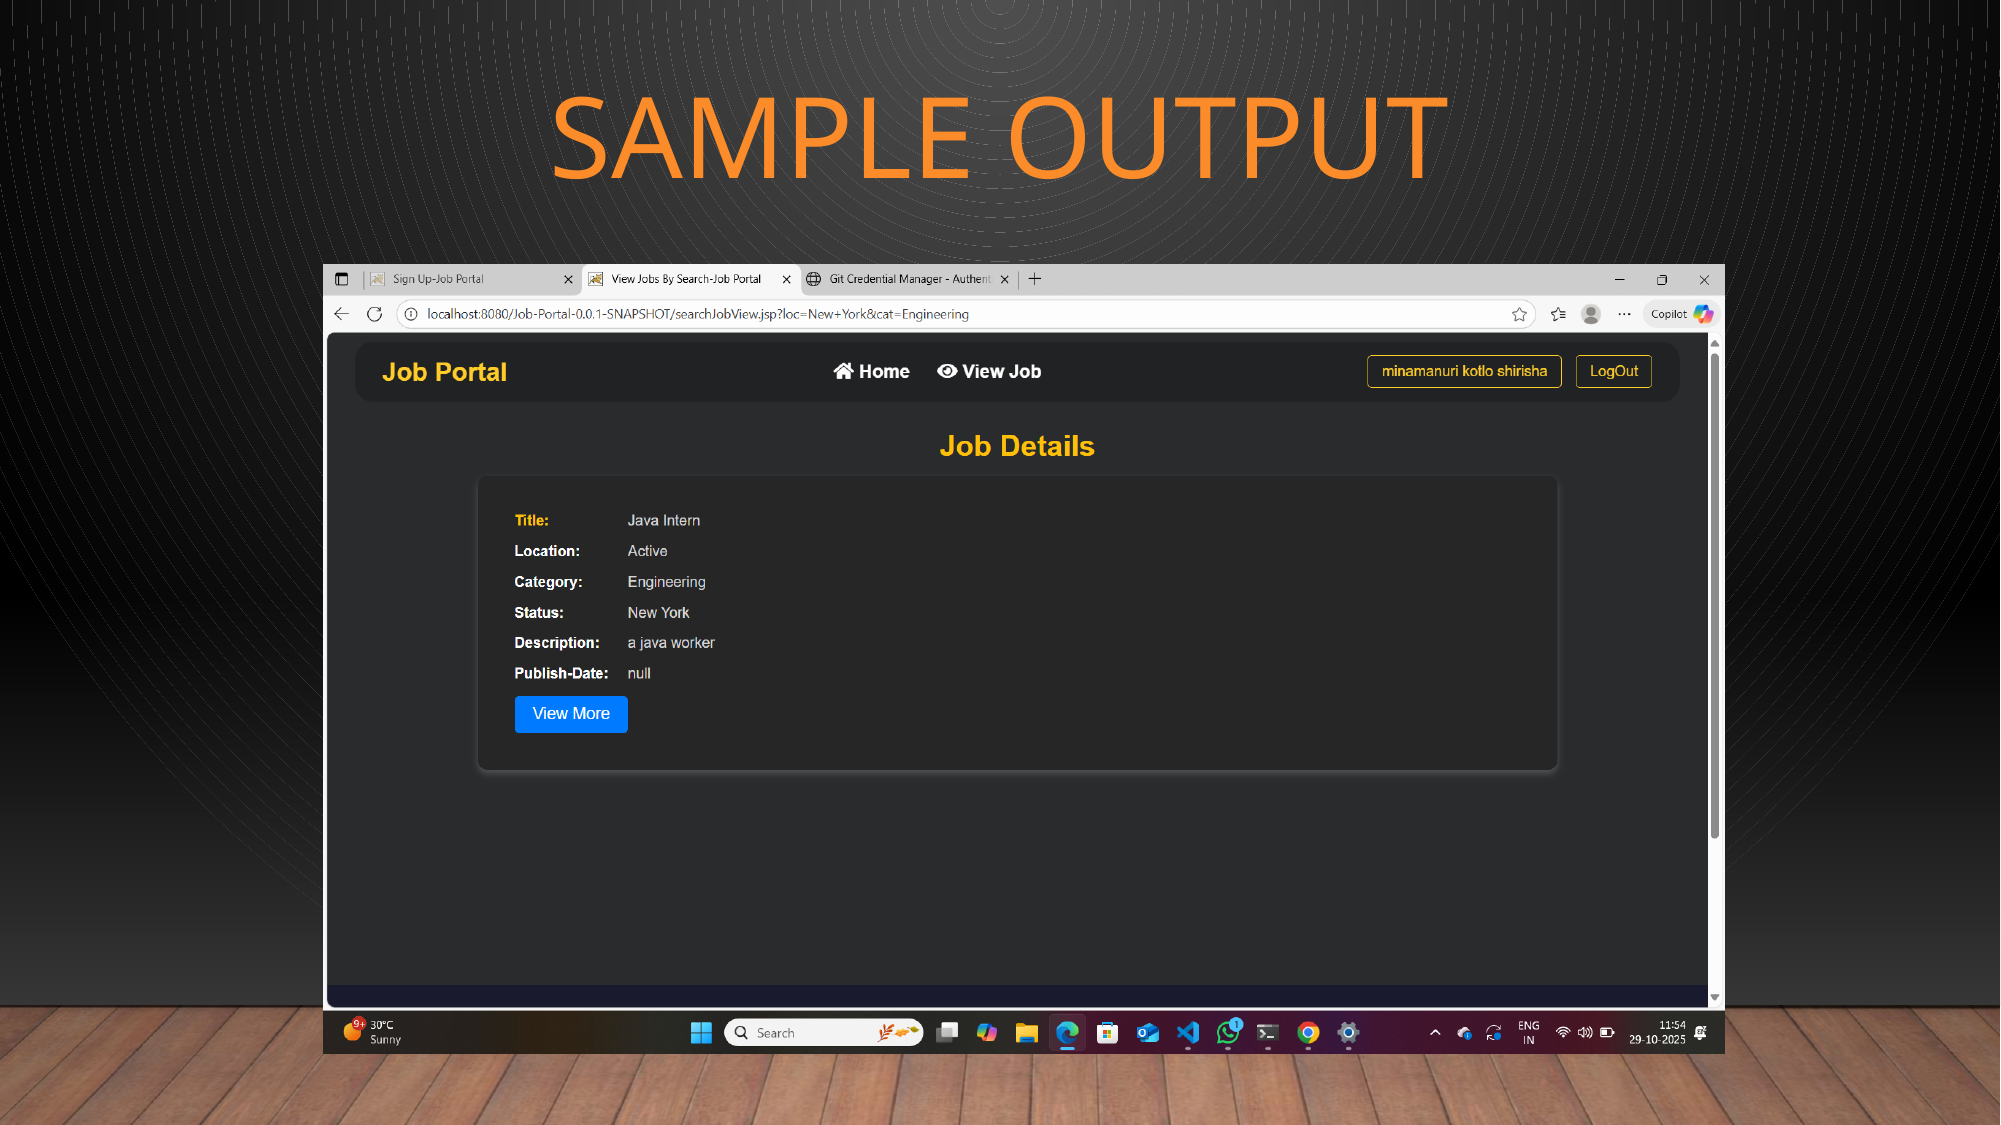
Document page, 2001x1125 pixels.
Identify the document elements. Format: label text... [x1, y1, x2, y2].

title SAMPLE OUTPUT [237, 56, 1763, 229]
picture [0, 1005, 2000, 1125]
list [323, 264, 1726, 1054]
